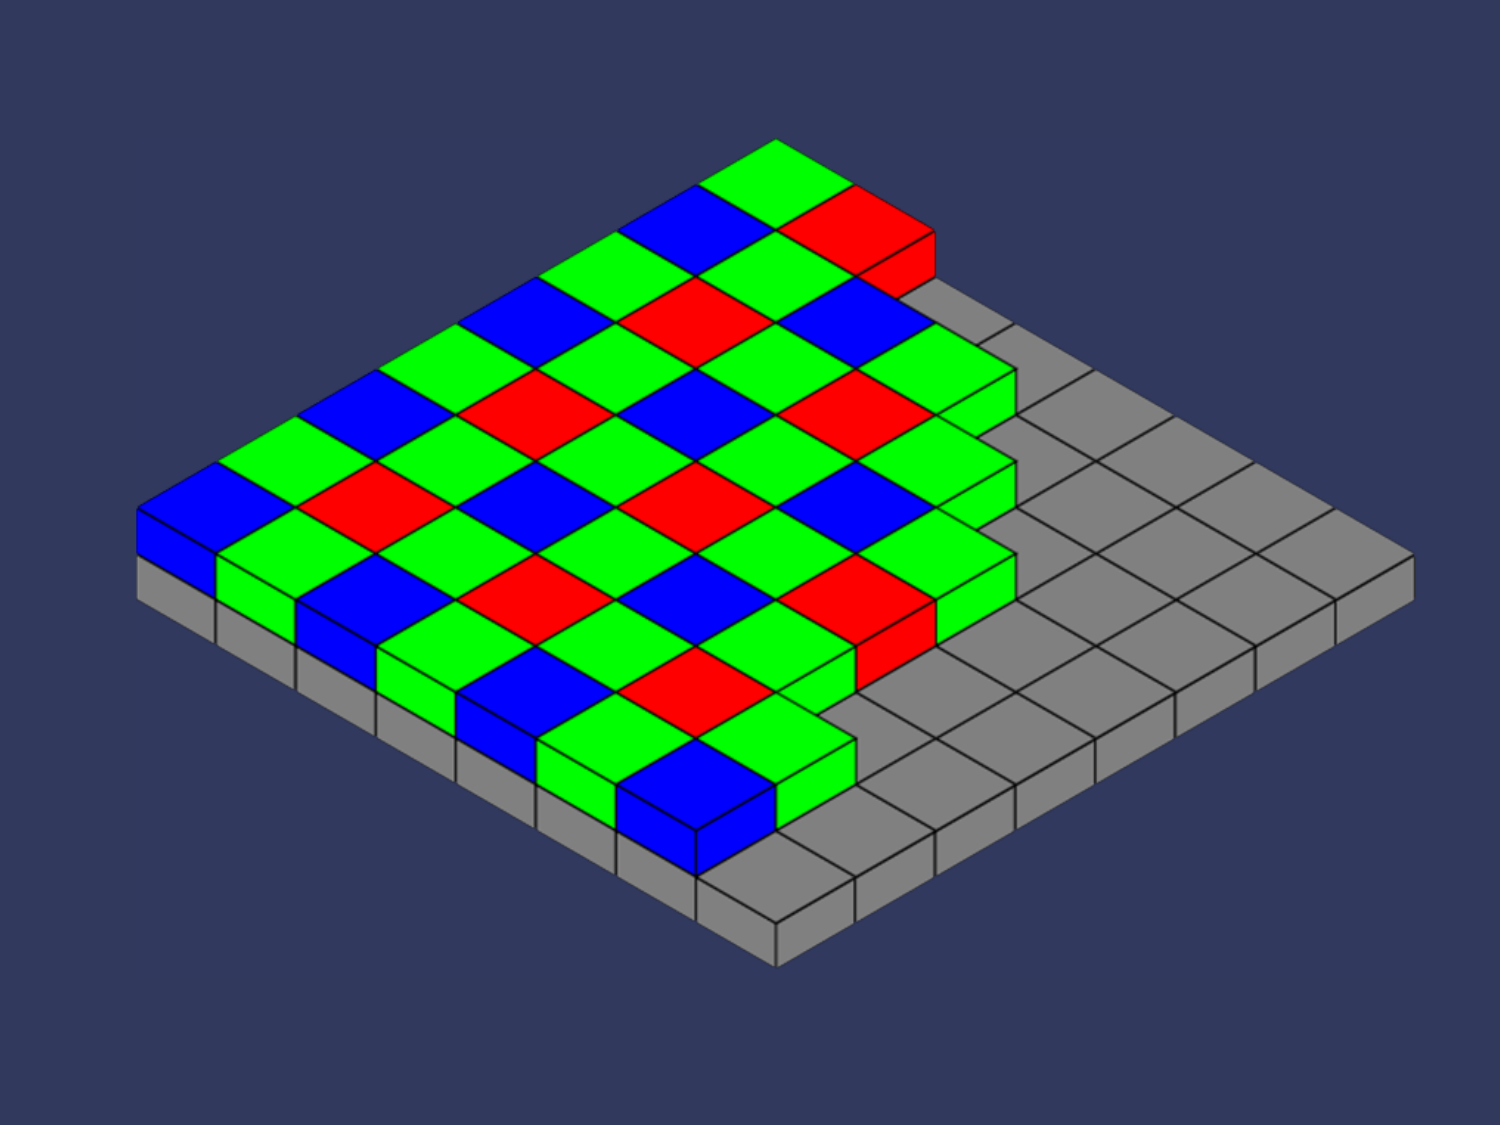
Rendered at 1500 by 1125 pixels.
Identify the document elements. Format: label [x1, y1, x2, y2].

picture [135, 136, 1430, 978]
